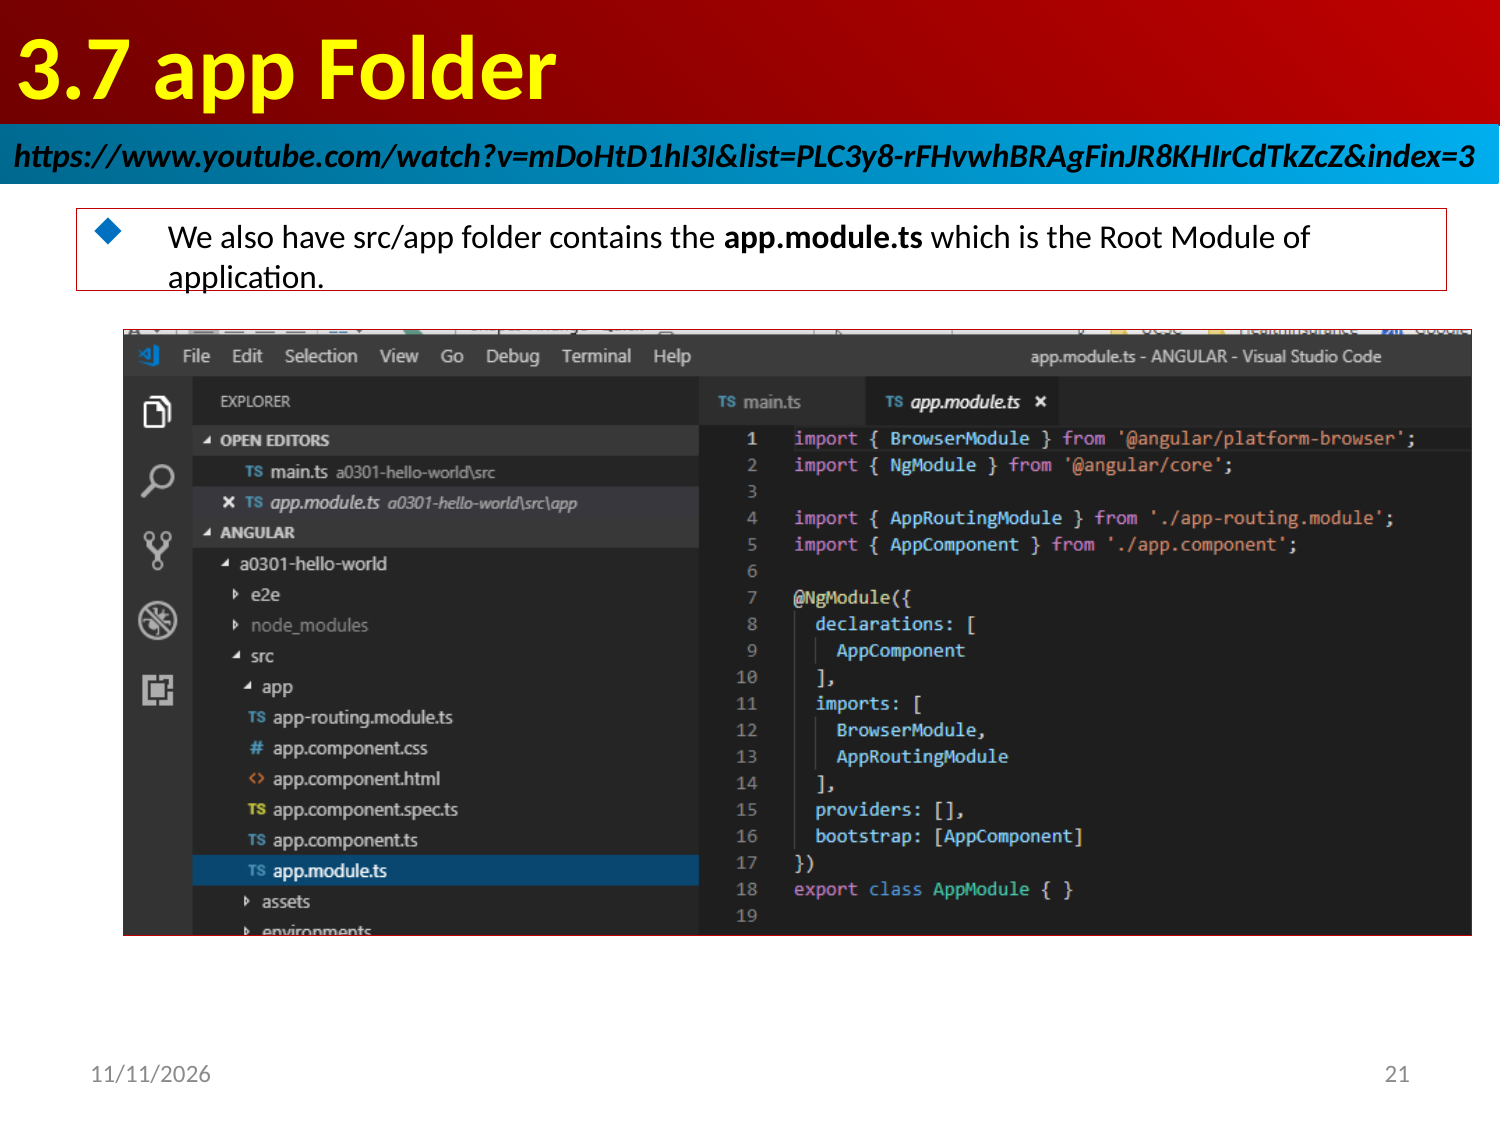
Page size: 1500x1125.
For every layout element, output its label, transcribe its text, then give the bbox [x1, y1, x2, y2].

text_box https://www.youtube.com/watch?v=mDoHtD1hI3I&list=PLC3y8-rFHvwhBRAgFinJR8KHIrCdTkZcZ&index=3 [0, 124, 1499, 184]
subtitle We also have src/app folder contains the app.module.ts which is the Root Module of application. [76, 208, 1447, 291]
picture [123, 329, 1472, 936]
slide_number 21 [1074, 1042, 1425, 1103]
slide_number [75, 1042, 425, 1103]
title 3.7 app Folder [0, 0, 1500, 126]
